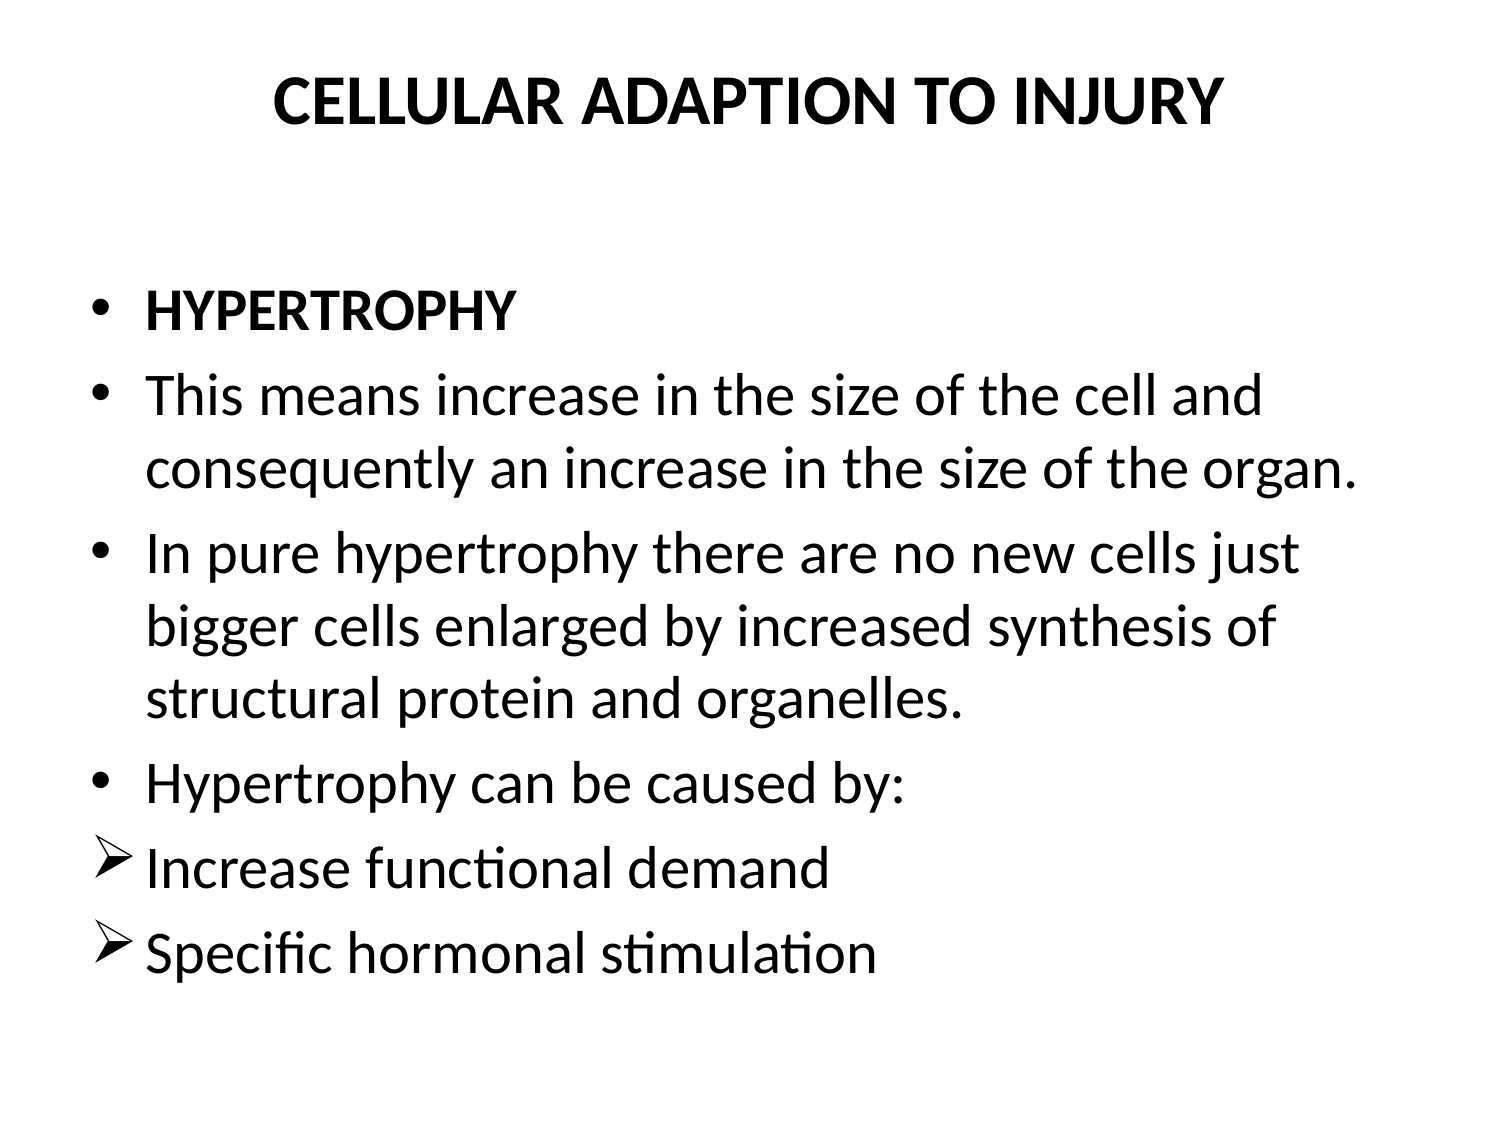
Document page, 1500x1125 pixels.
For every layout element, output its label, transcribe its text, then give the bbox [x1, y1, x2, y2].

list HYPERTROPHY This means increase in the size of the cell and consequently an increase in the size of the organ. In pure hypertrophy there are no new cells just bigger cells enlarged by increased synthesis of structural protein and organelles. Hypertrophy can be caused by: Increase functional demand Specific hormonal stimulation [75, 262, 1425, 1050]
title CELLULAR ADAPTION TO INJURY [75, 45, 1425, 233]
